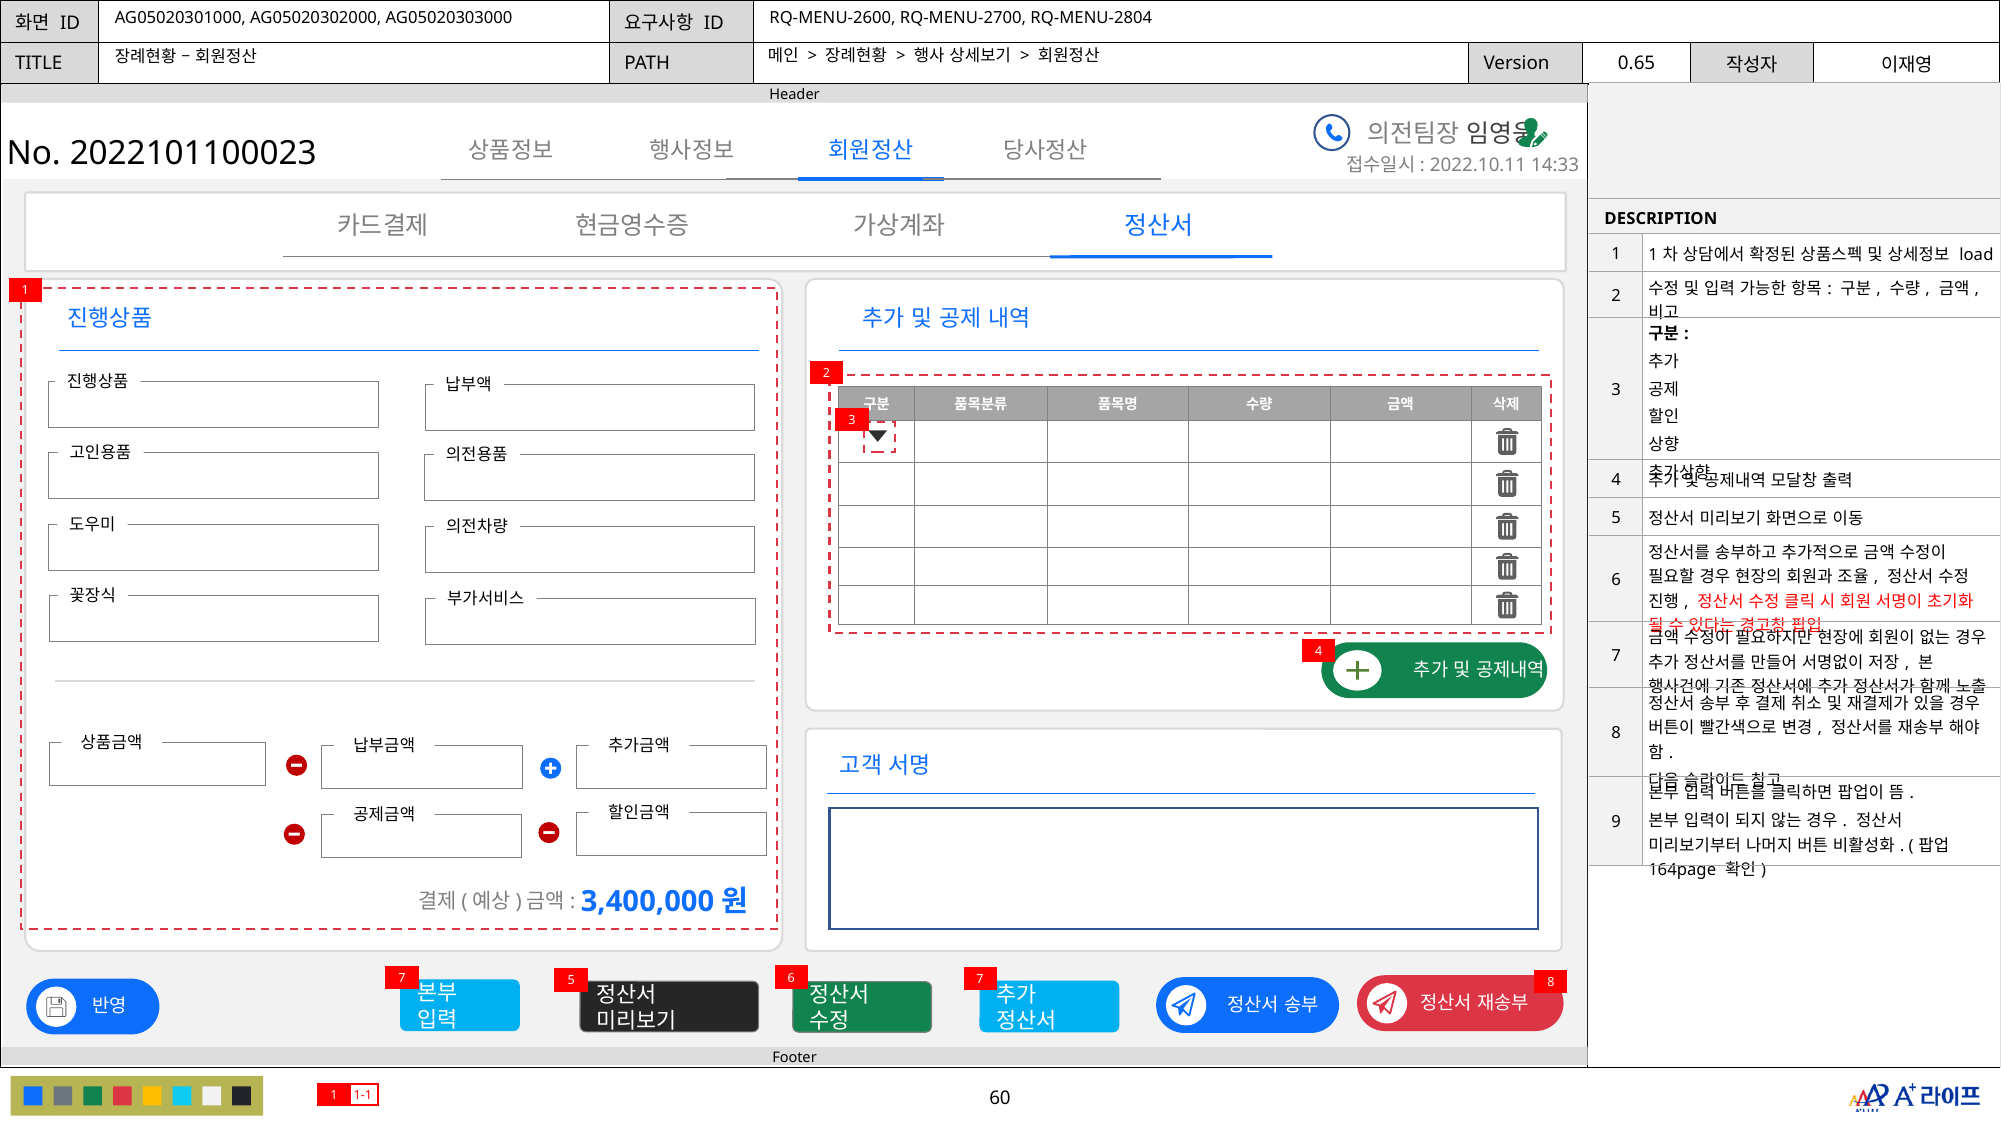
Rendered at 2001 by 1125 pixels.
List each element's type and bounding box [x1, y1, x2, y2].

text_box [1156, 977, 1340, 1033]
text_box [26, 978, 160, 1035]
text_box [24, 191, 1567, 273]
table_cell [1643, 234, 2000, 271]
text_box [988, 128, 1104, 171]
table_cell [1643, 622, 2000, 687]
table_cell [1643, 272, 2000, 317]
table_cell [1643, 460, 2000, 497]
table_cell [1643, 318, 2000, 459]
table_cell [1589, 272, 1642, 317]
table_cell [1643, 777, 2000, 865]
text_box [813, 128, 929, 171]
text_box [0, 124, 332, 179]
list [754, 1, 1999, 37]
table_cell [1589, 777, 1642, 865]
text_box [805, 728, 1562, 951]
text_box [554, 968, 760, 1033]
picture [1848, 1083, 1980, 1112]
table_header [1589, 83, 2000, 198]
table_cell [1589, 199, 2000, 233]
text_box [775, 965, 933, 1034]
table_cell [1589, 536, 1642, 621]
text_box [9, 277, 784, 952]
table_cell [1589, 234, 1642, 271]
text_box [804, 277, 1586, 712]
text_box [99, 41, 607, 72]
text_box [99, 1, 610, 37]
text_box [1314, 110, 1589, 183]
table_cell [1643, 498, 2000, 535]
text_box [964, 967, 1120, 1033]
table_cell [1643, 688, 2000, 776]
text_box [317, 1083, 379, 1106]
table_cell [1589, 688, 1642, 776]
table_cell [1589, 498, 1642, 535]
text_box [454, 128, 569, 171]
table_cell [1589, 318, 1642, 459]
list [753, 39, 1465, 75]
text_box [634, 128, 750, 171]
text_box [385, 966, 521, 1032]
text_box [1356, 970, 1567, 1032]
table_cell [1589, 460, 1642, 497]
table_cell [1643, 536, 2000, 621]
table_cell [1589, 622, 1642, 687]
